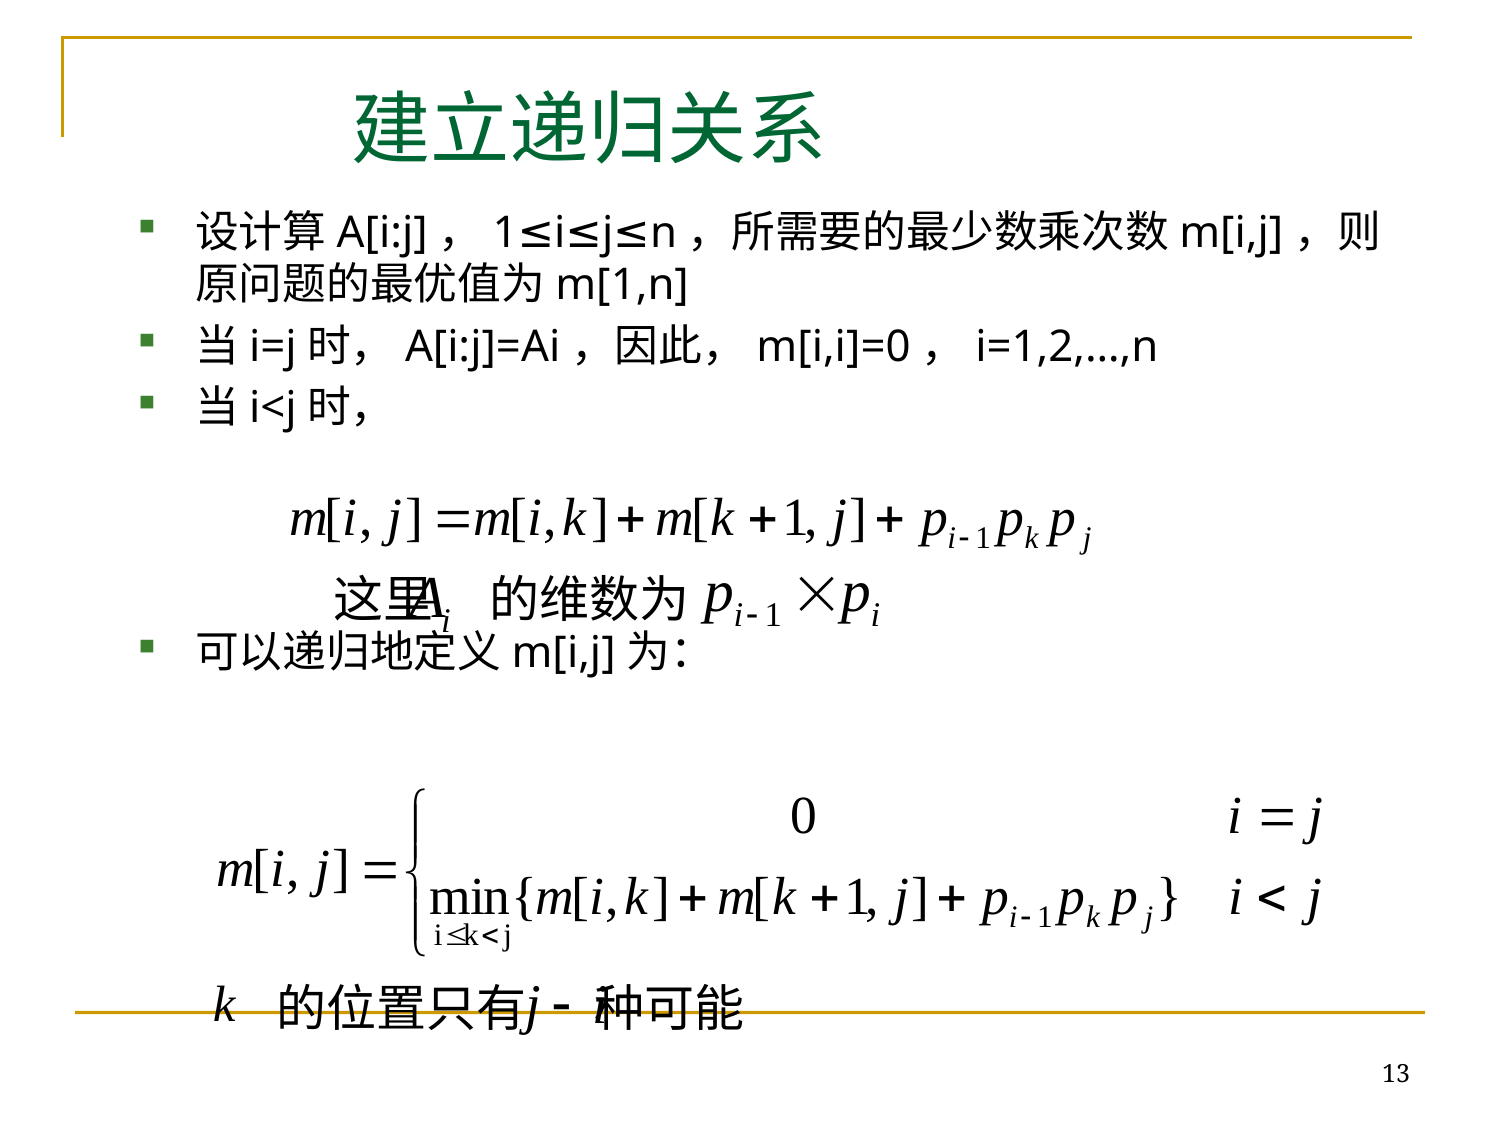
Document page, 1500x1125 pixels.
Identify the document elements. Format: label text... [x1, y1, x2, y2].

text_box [281, 481, 1104, 567]
text_box 建立递归关系 [336, 54, 1017, 181]
slide_number 13 [1074, 1024, 1425, 1100]
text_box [208, 778, 1335, 967]
text_box 设计算A[i:j]，1≤i≤j≤n，所需要的最少数乘次数m[i,j]，则原问题的最优值为m[1,n] 当i=j时，A[i:j]=Ai，因此，m[i,i]=0，i=1,2,…,n 当i<j时， 可以递归地定义m[i,j]为： [123, 196, 1399, 872]
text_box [272, 552, 892, 648]
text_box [192, 969, 783, 1048]
